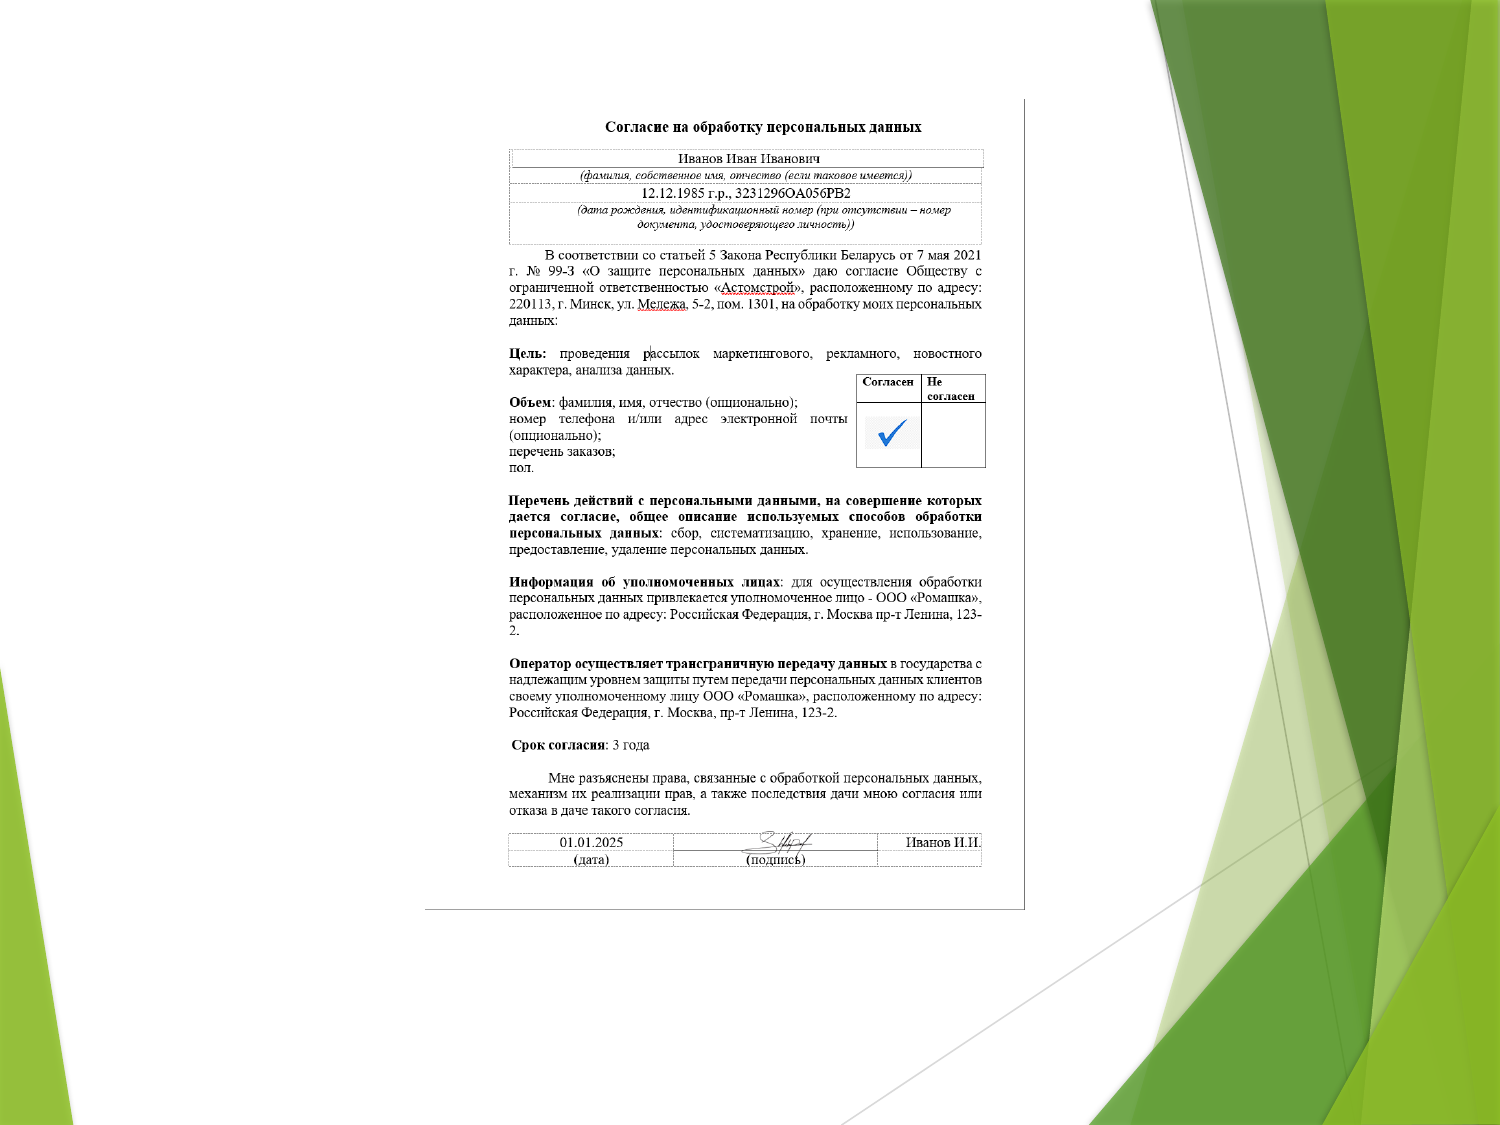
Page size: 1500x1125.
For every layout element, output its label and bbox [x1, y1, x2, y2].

picture [424, 99, 1026, 910]
